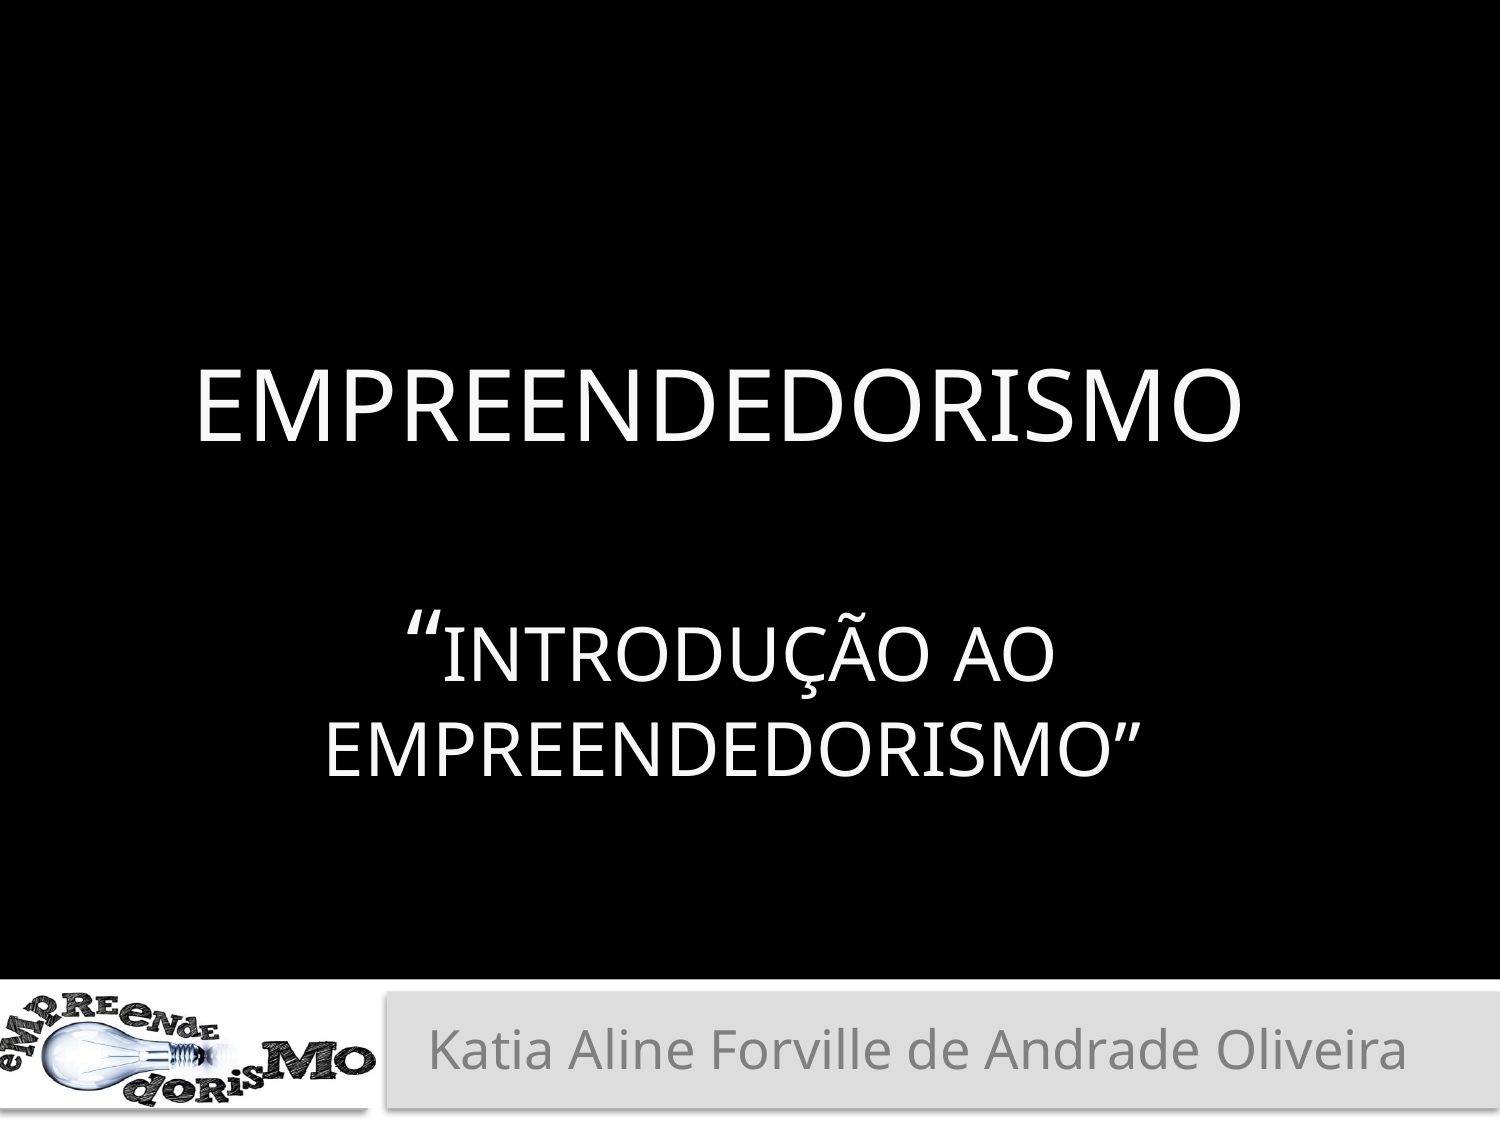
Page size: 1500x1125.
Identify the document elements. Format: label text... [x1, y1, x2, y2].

picture [0, 987, 376, 1108]
text_box Katia Aline Forville de Andrade Oliveira [412, 991, 1500, 1104]
title Empreendedorismo “INTRODUÇÃO AO EMPREENDEDORISMO” [64, 349, 1400, 799]
